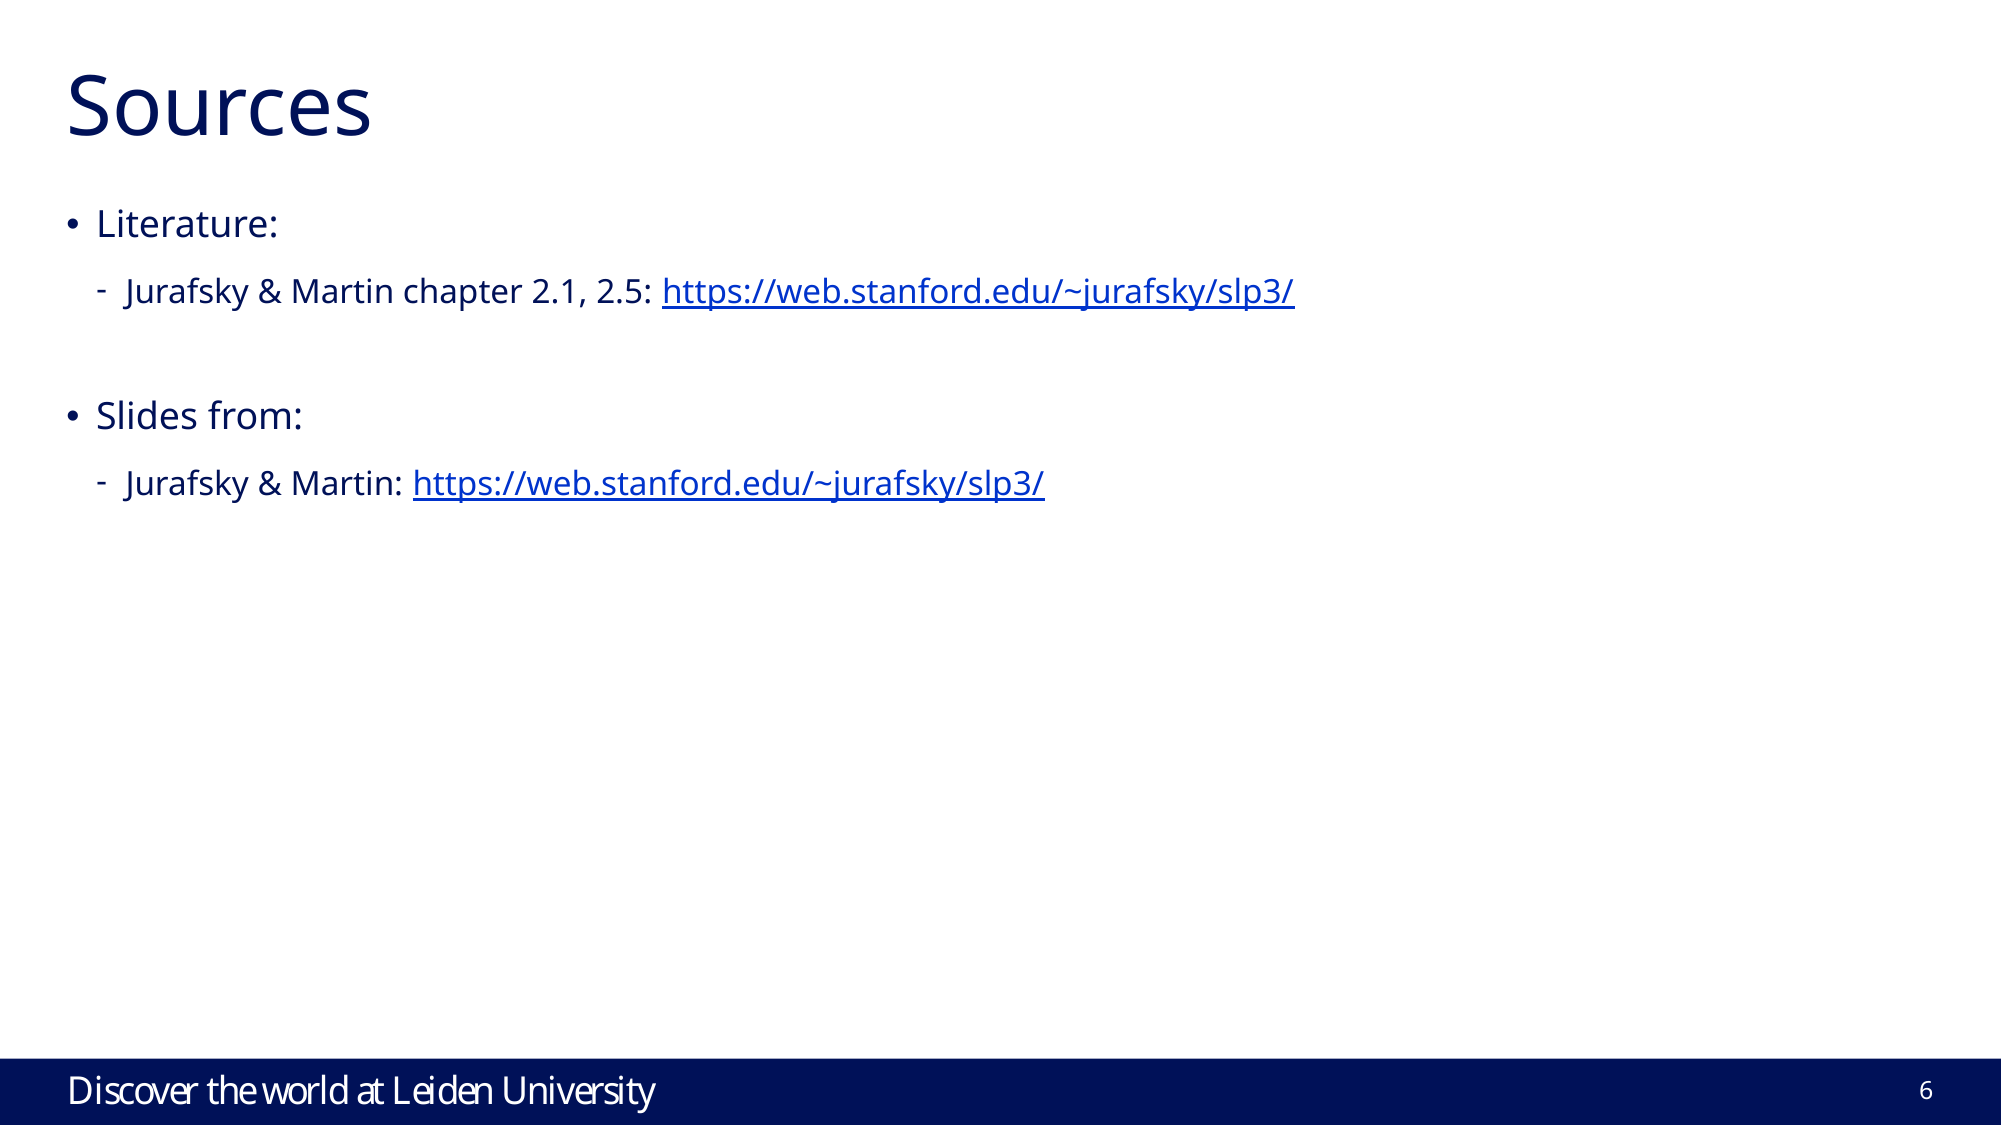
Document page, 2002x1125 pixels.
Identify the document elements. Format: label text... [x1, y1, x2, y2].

slide_number 6 [1498, 1061, 1949, 1122]
list Literature: Jurafsky & Martin chapter 2.1, 2.5: https://web.stanford.edu/~jurafsky/slp3/ Slides from: Jurafsky & Martin: https://web.stanford.edu/~jurafsky/slp3/ [66, 205, 1935, 993]
title Sources [66, 66, 1935, 138]
